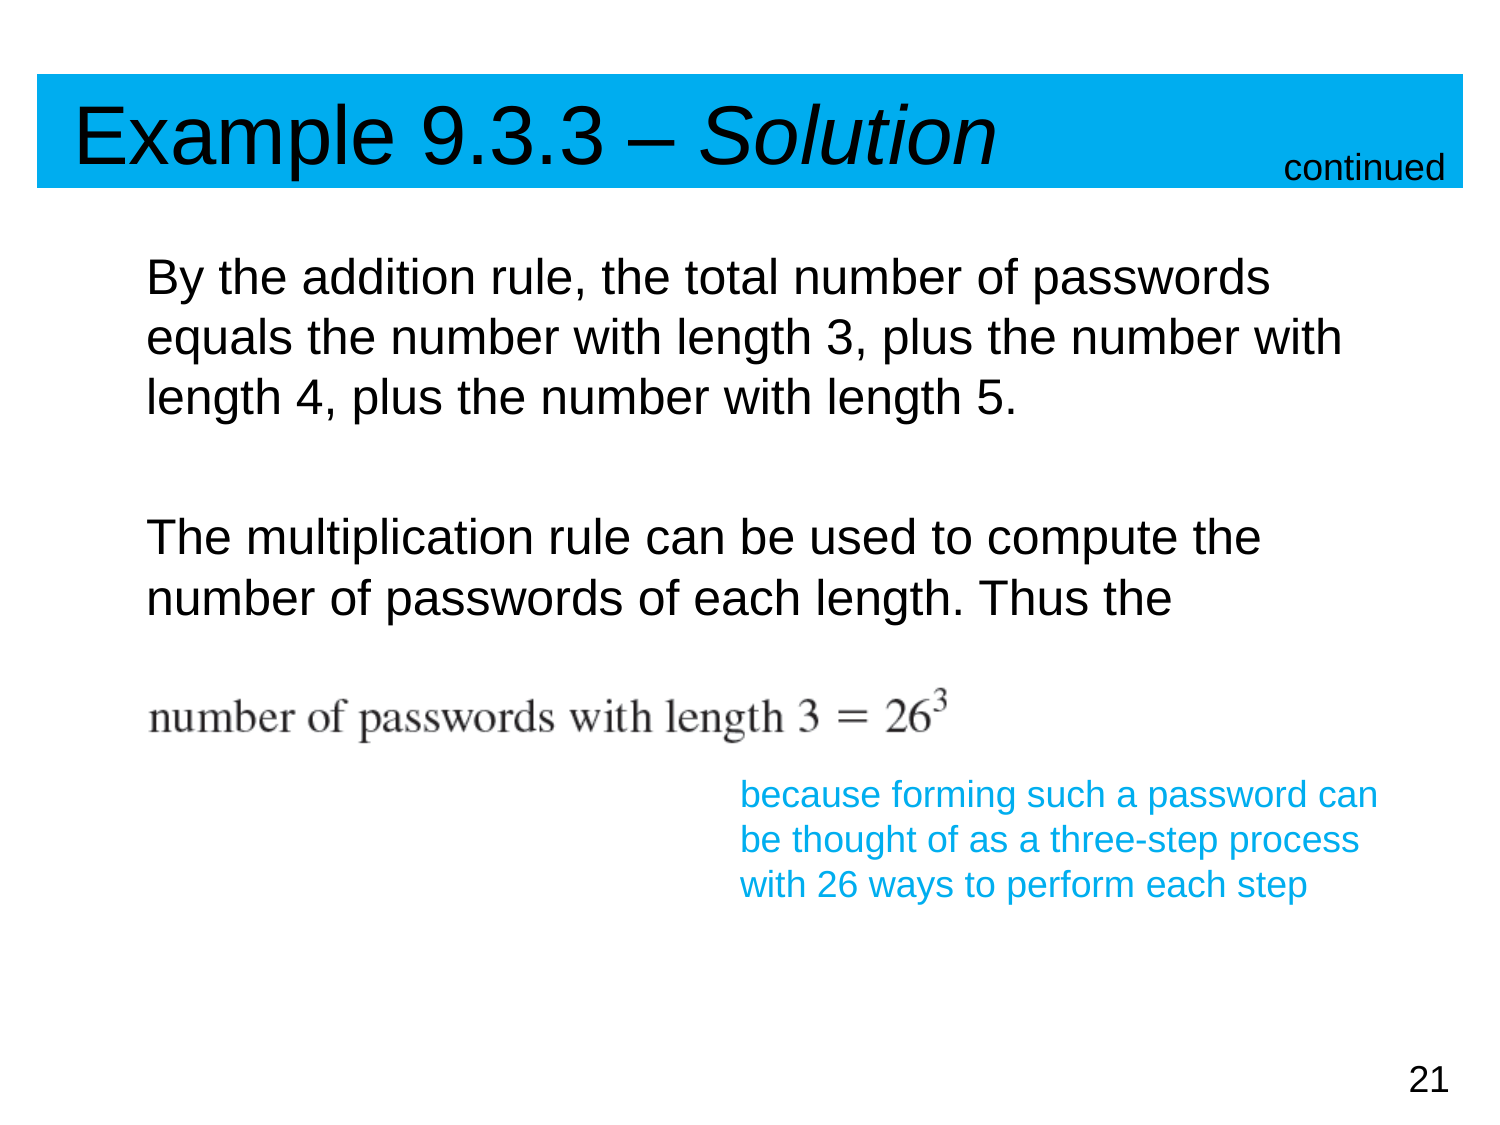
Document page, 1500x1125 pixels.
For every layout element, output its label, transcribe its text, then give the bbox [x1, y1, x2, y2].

list because forming such a password can be thought of as a three-step process with 26 ways to perform each step [725, 762, 1413, 938]
title Example 9.3.3 – Solution [58, 37, 1408, 225]
picture [144, 673, 954, 748]
list continued [1268, 135, 1463, 206]
list By the addition rule, the total number of passwords equals the number with length 3, plus the number with length 4, plus the number with length 5. The multiplication rule can be used to compute the number of passwords of each length. Thus the [75, 237, 1425, 638]
